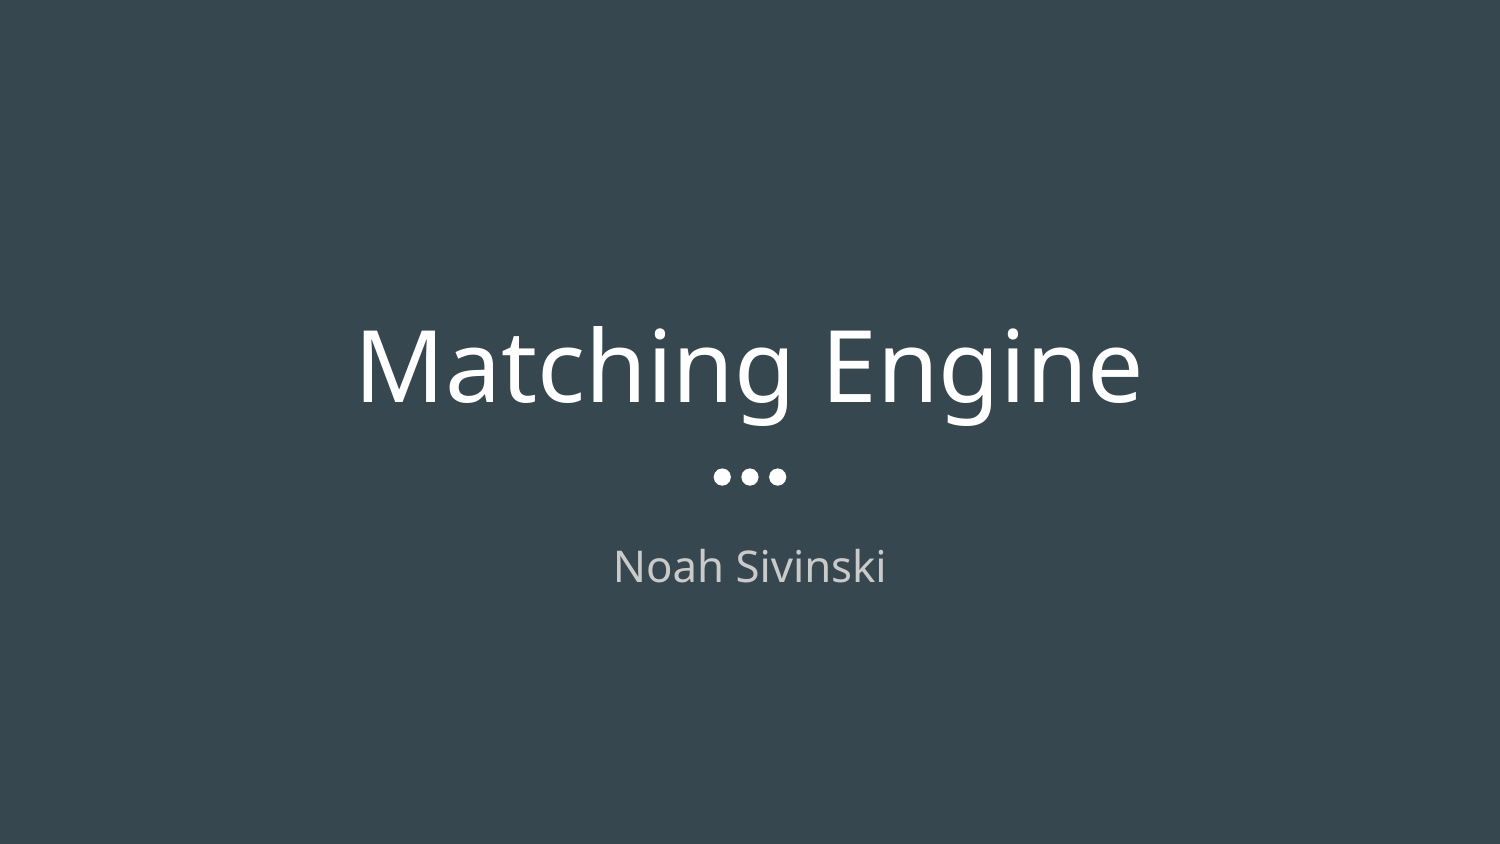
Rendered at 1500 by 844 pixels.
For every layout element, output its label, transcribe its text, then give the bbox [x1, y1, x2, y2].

title Matching Engine [110, 162, 1390, 447]
subtitle Noah Sivinski [110, 520, 1390, 651]
